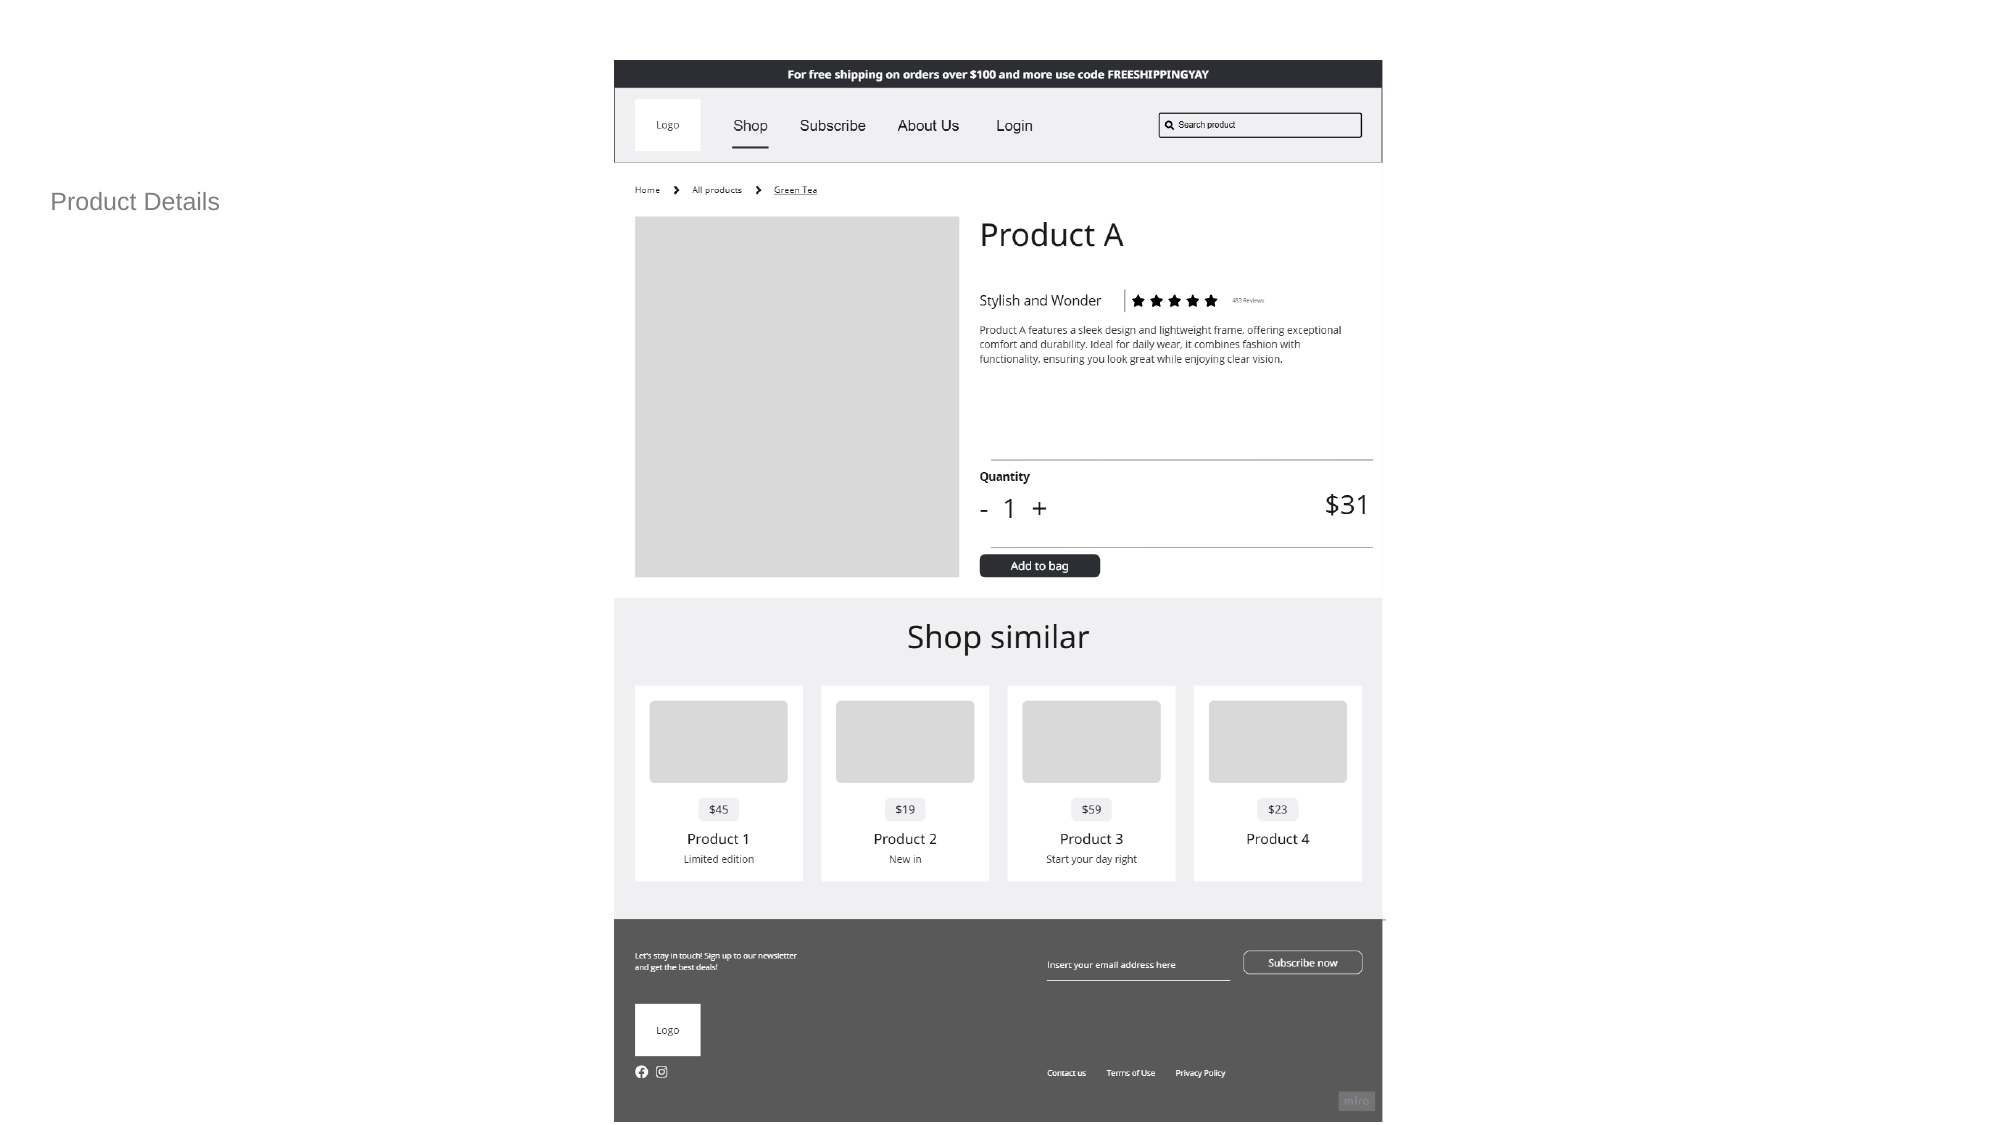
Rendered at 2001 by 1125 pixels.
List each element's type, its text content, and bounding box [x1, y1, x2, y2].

text_box Product Details [35, 178, 420, 224]
picture [613, 60, 1386, 1123]
